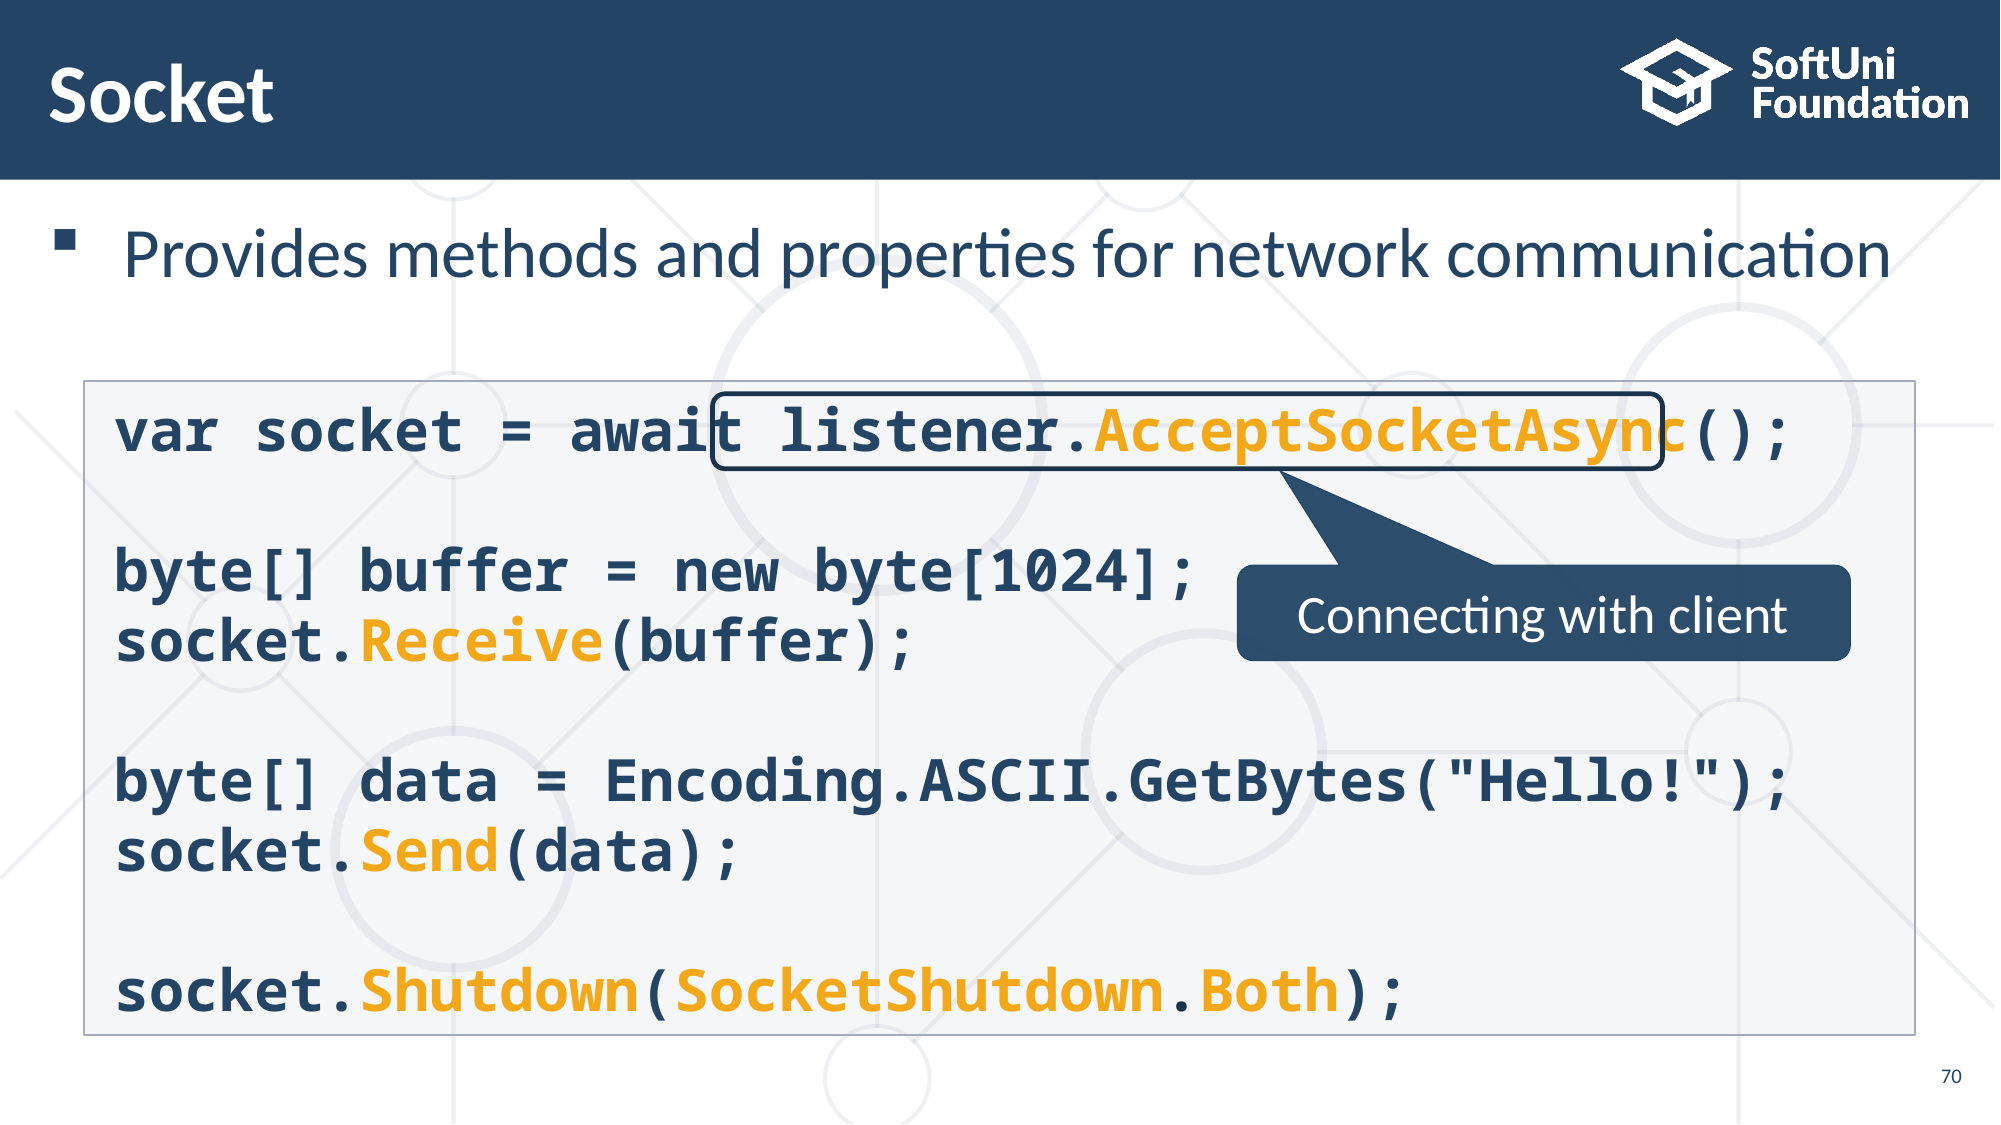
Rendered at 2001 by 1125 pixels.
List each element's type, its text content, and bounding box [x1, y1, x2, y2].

text_box var socket = await listener.AcceptSocketAsync(); byte[] buffer = new byte[1024]; socket.Receive(buffer); byte[] data = Encoding.ASCII.GetBytes("Hello!"); socket.Send(data); socket.Shutdown(SocketShutdown.Both); [84, 381, 1916, 1035]
slide_number 70 [1897, 1049, 1968, 1101]
list Provides methods and properties for network communication [31, 196, 1970, 1050]
picture [1619, 38, 1968, 126]
title Socket [31, 16, 1591, 162]
text_box [710, 391, 1665, 471]
text_box Connecting with client [1237, 471, 1851, 661]
